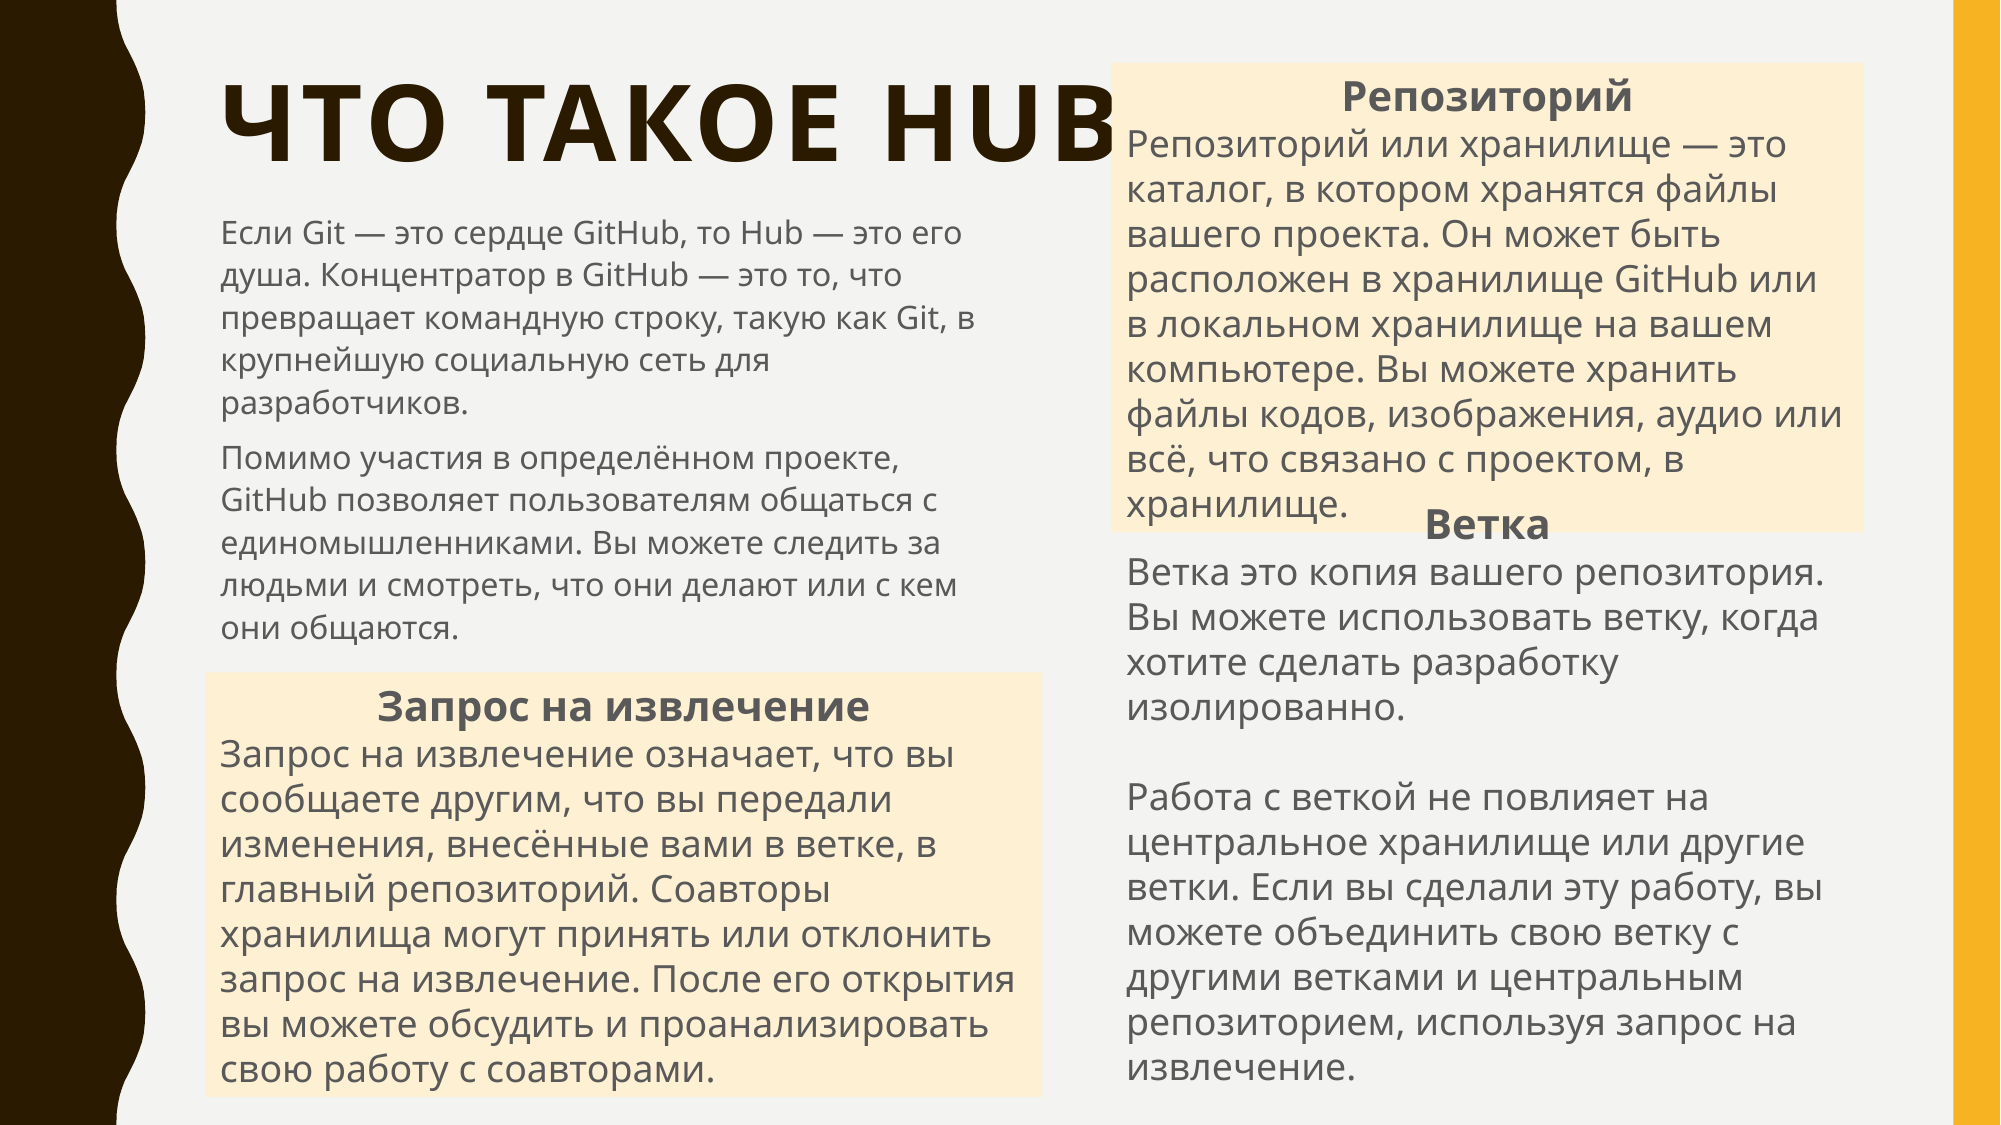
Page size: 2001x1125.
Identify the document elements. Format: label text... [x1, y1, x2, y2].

list Если Git — это сердце GitHub, то Hub — это его душа. Концентратор в GitHub — это то, что превращает командную строку, такую ​​как Git, в крупнейшую социальную сеть для разработчиков. Помимо участия в определённом проекте, GitHub позволяет пользователям общаться с единомышленниками. Вы можете следить за людьми и смотреть, что они делают или с кем они общаются. [205, 200, 1023, 658]
text_box Репозиторий Репозиторий или хранилище — это каталог, в котором хранятся файлы вашего проекта. Он может быть расположен в хранилище GitHub или в локальном хранилище на вашем компьютере. Вы можете хранить файлы кодов, изображения, аудио или всё, что связано с проектом, в хранилище. [1111, 62, 1864, 490]
text_box Ветка Ветка это копия вашего репозитория. Вы можете использовать ветку, когда хотите сделать разработку изолированно. Работа с веткой не повлияет на центральное хранилище или другие ветки. Если вы сделали эту работу, вы можете объединить свою ветку с другими ветками и центральным репозиторием, используя запрос на извлечение. [1111, 490, 1864, 1096]
title Что такое Hub? [1864, 62, 1875, 308]
text_box Запрос на извлечение Запрос на извлечение означает, что вы сообщаете другим, что вы передали изменения, внесённые вами в ветке, в главный репозиторий. Соавторы хранилища могут принять или отклонить запрос на извлечение. После его открытия вы можете обсудить и проанализировать свою работу с соавторами. [205, 672, 1043, 1098]
title Что такое Hub? [205, 62, 1111, 308]
